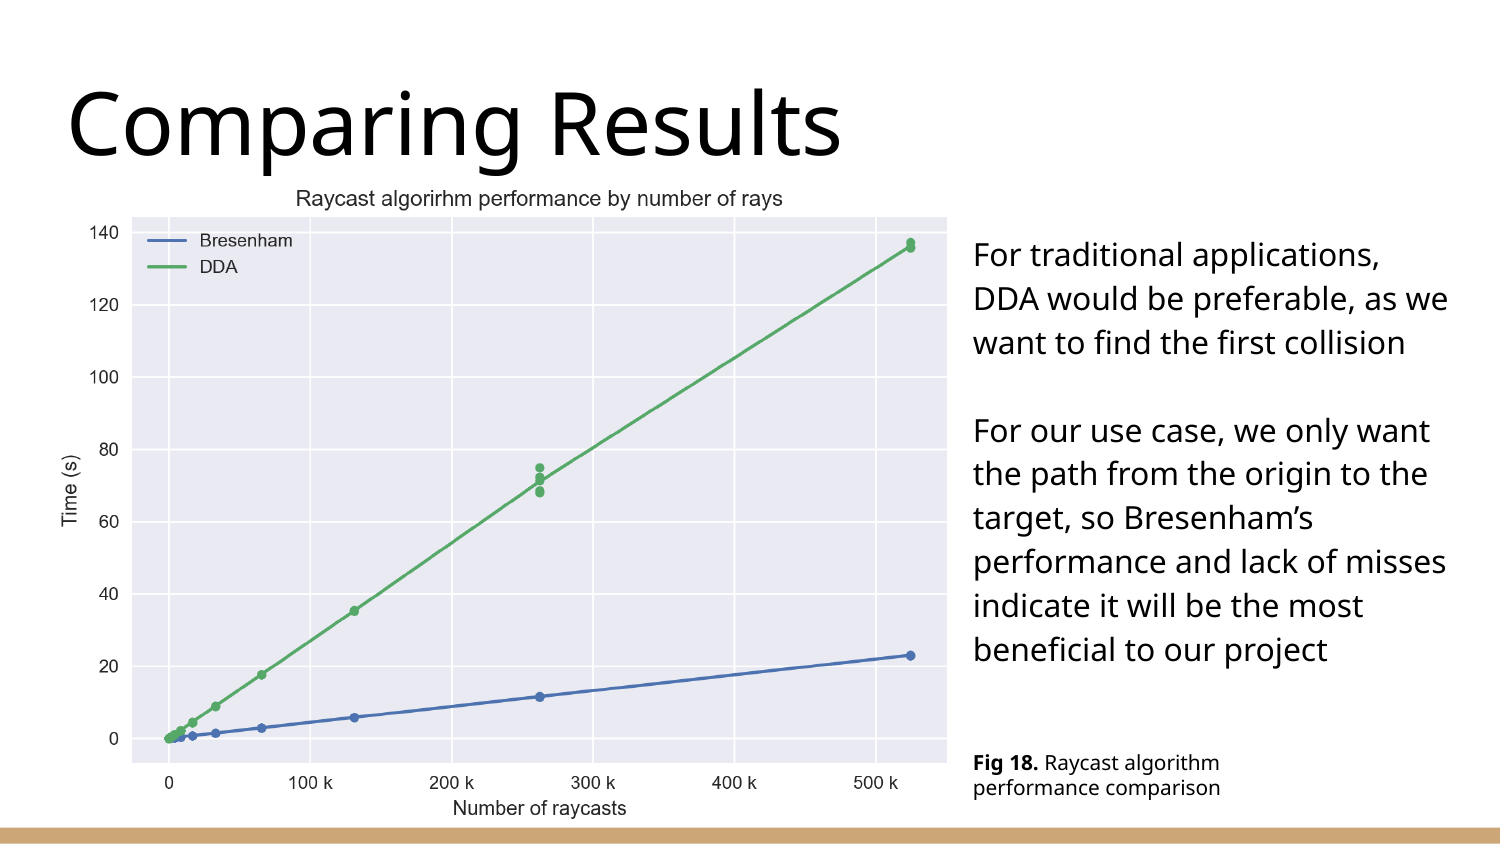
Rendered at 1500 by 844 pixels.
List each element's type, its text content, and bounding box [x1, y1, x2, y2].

text_box Fig 18. Raycast algorithm performance comparison [1055, 734, 1314, 815]
title Comparing Results [51, 51, 1449, 189]
picture [0, 129, 1052, 826]
list For traditional applications, DDA would be preferable, as we want to find the first collision For our use case, we only want the path from the origin to the target, so Bresenham’s performance and lack of misses indicate it will be the most beneficial to our project [1055, 214, 1468, 692]
